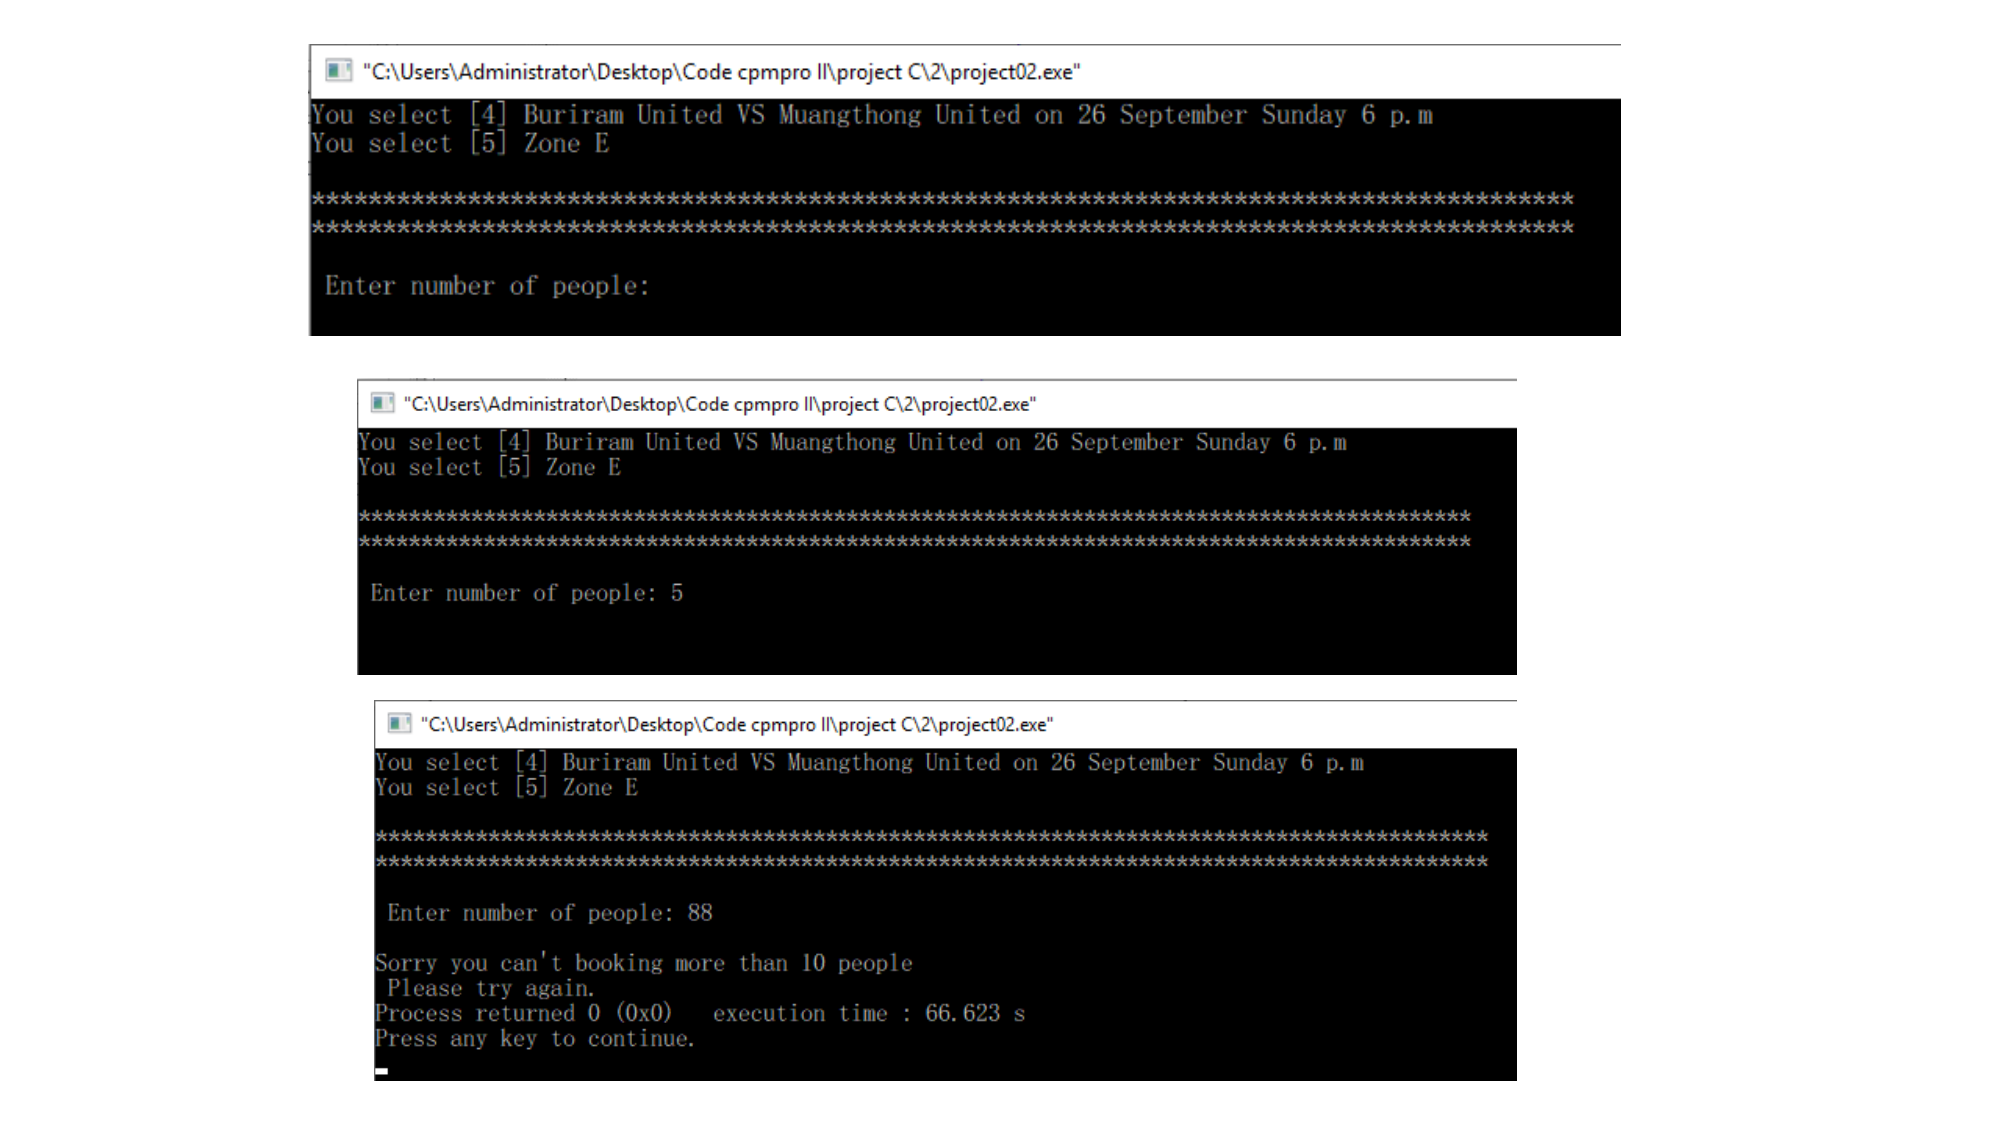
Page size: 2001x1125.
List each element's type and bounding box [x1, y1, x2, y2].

picture [308, 44, 1621, 336]
picture [357, 378, 1517, 675]
picture [374, 700, 1517, 1081]
